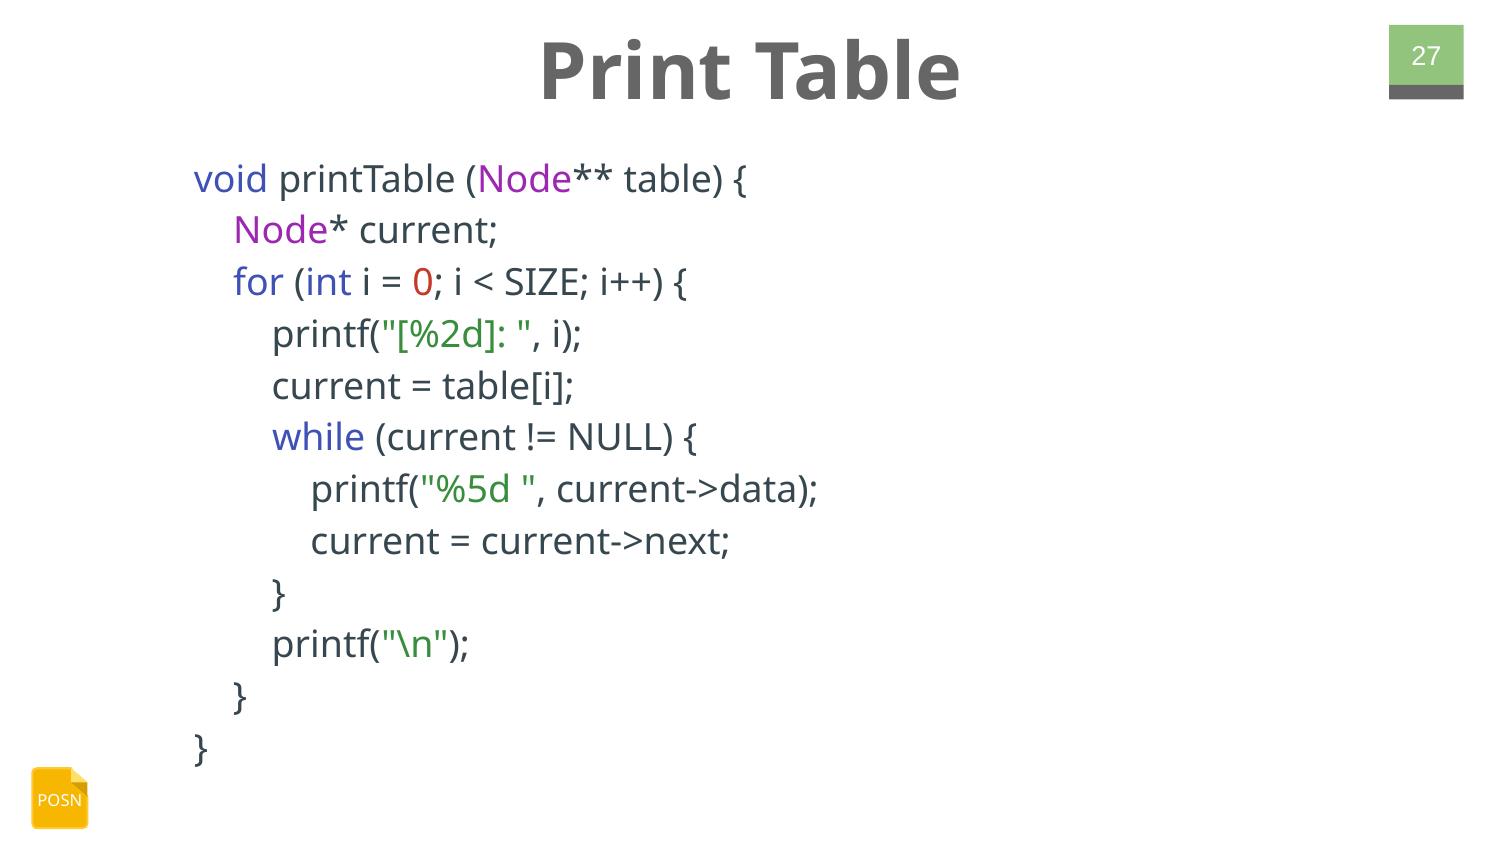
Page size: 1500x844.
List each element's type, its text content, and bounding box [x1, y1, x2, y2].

title Print Table [51, 5, 1449, 100]
slide_number ‹#› [1381, 22, 1472, 88]
text_box void printTable (Node** table) { Node* current; for (int i = 0; i < SIZE; i++) { printf("[%2d]: ", i); current = table[i]; while (current != NULL) { printf("%5d ", current->data); current = current->next; } printf("\n"); } } [179, 132, 1382, 776]
